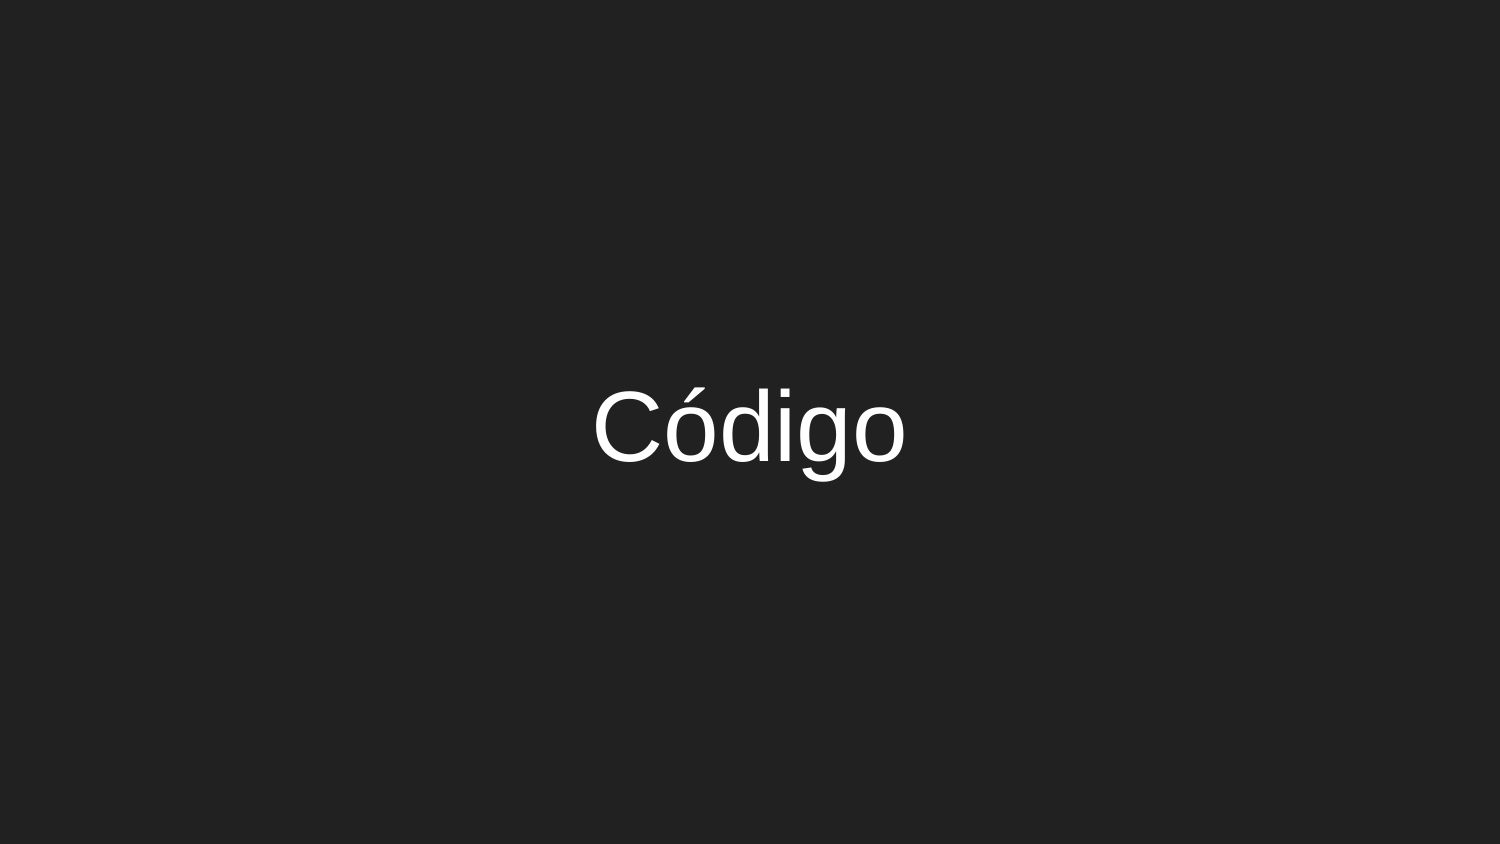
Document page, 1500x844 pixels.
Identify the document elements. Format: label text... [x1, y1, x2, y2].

title Código [51, 352, 1449, 491]
